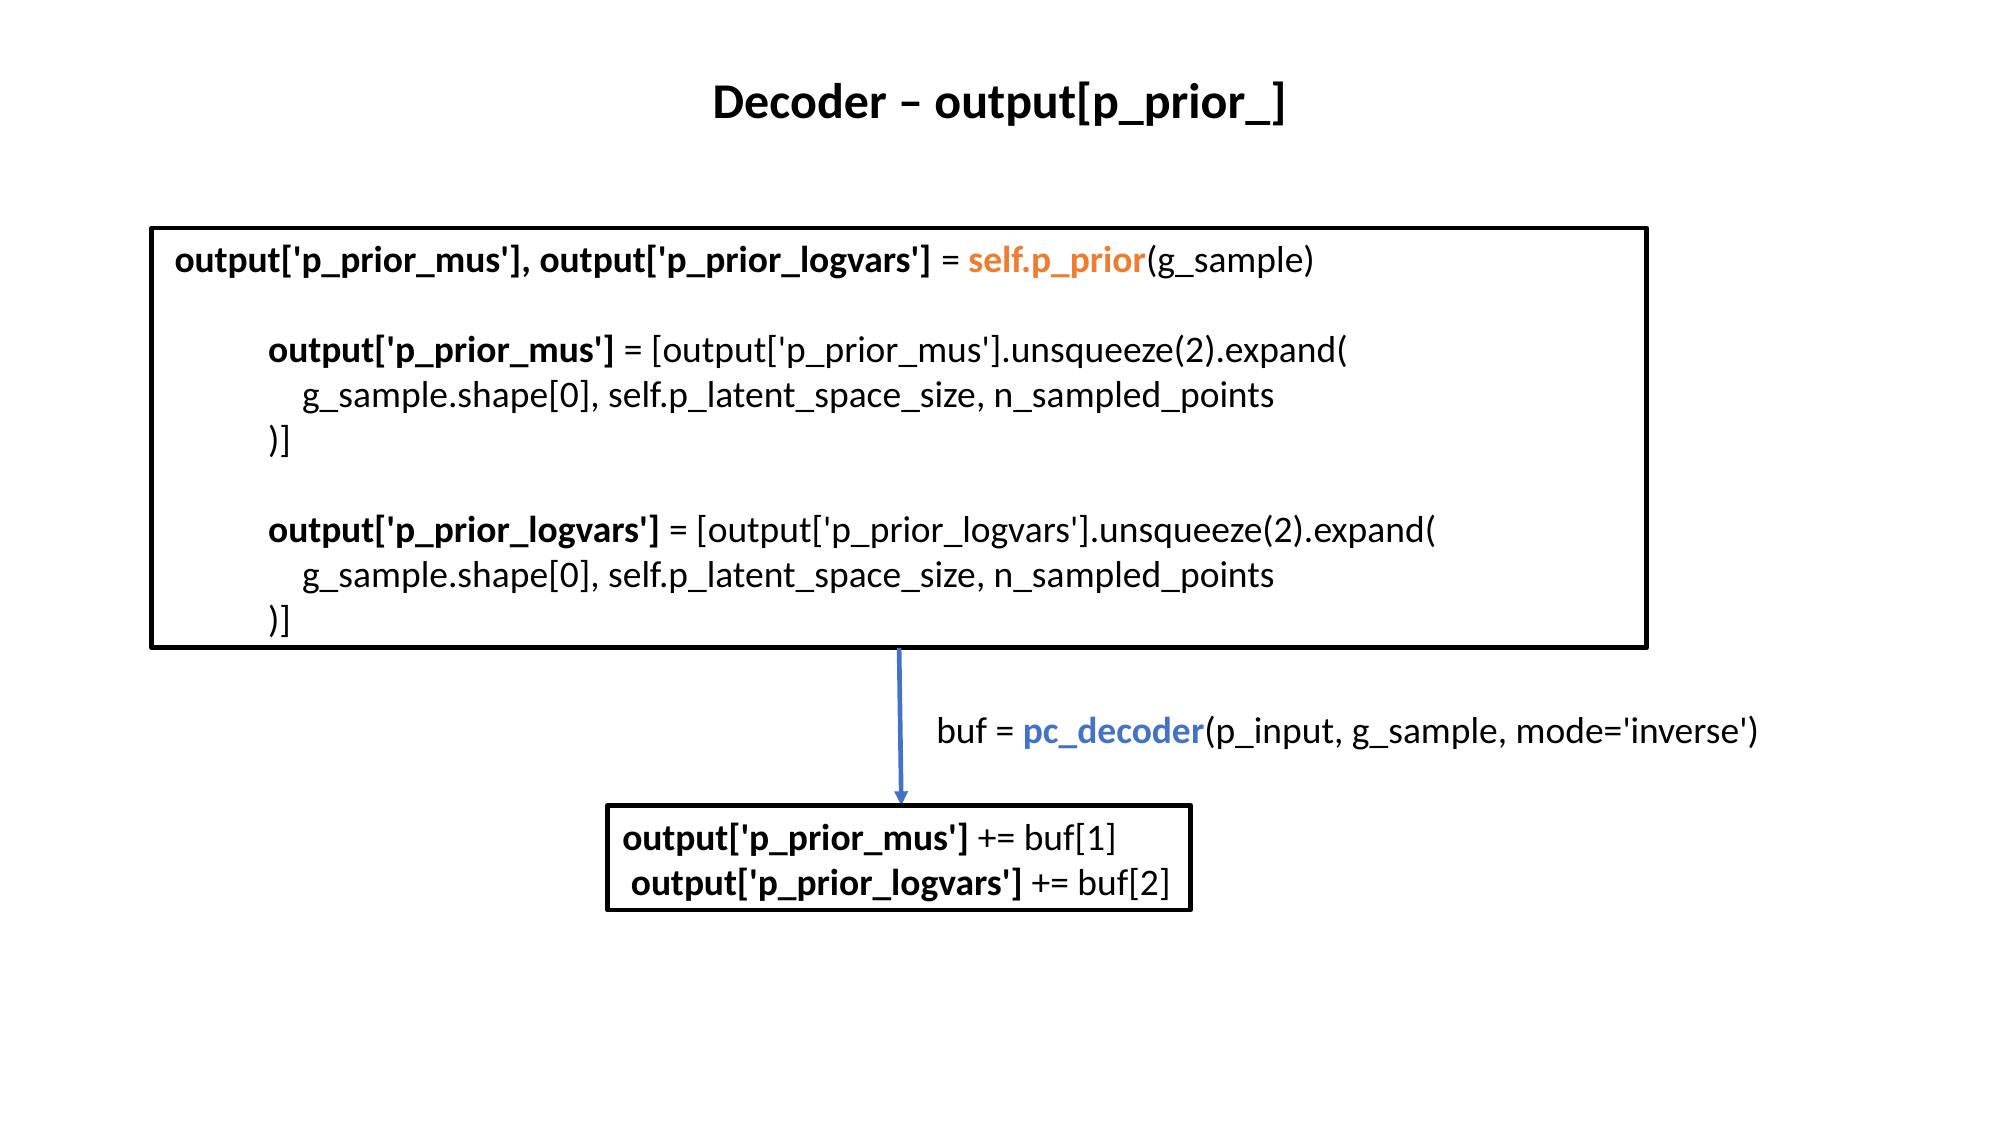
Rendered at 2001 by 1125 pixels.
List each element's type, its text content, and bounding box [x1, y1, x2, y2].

text_box Decoder – output[p_prior_] [697, 61, 1302, 137]
text_box output['p_prior_mus'], output['p_prior_logvars'] = self.p_prior(g_sample) output['p_prior_mus'] = [output['p_prior_mus'].unsqueeze(2).expand( g_sample.shape[0], self.p_latent_space_size, n_sampled_points )] output['p_prior_logvars'] = [output['p_prior_logvars'].unsqueeze(2).expand( g_sample.shape[0], self.p_latent_space_size, n_sampled_points )] [151, 228, 1647, 648]
text_box buf = pc_decoder(p_input, g_sample, mode='inverse') [921, 698, 1775, 759]
text_box output['p_prior_mus'] += buf[1] output['p_prior_logvars'] += buf[2] [607, 805, 1191, 911]
